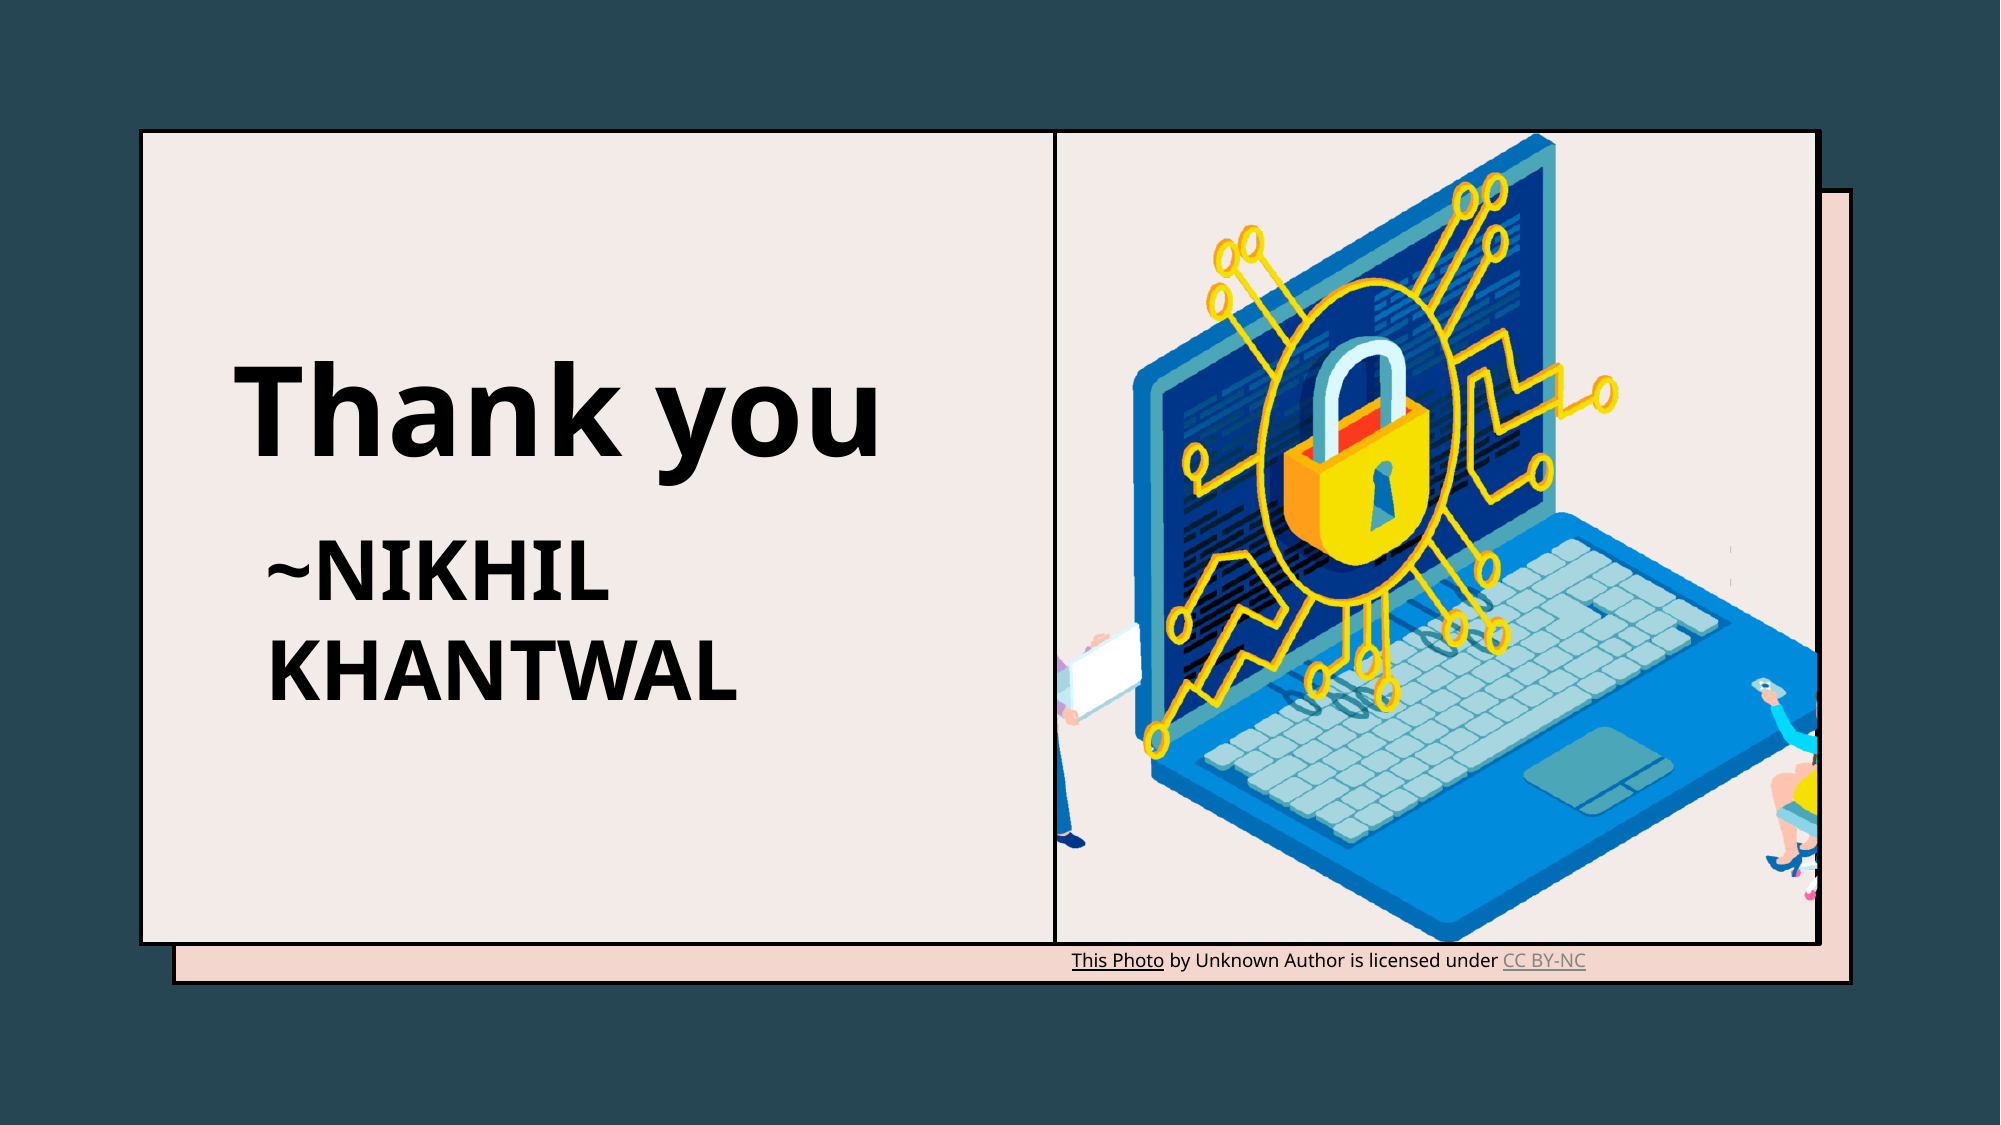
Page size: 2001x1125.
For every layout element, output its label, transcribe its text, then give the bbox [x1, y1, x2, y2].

subtitle ~NIKHIL KHANTWAL [250, 510, 893, 819]
title Thank you [217, 206, 1018, 487]
text_box This Photo by Unknown Author is licensed under CC BY-NC [1056, 942, 1818, 982]
picture [1056, 133, 1818, 942]
